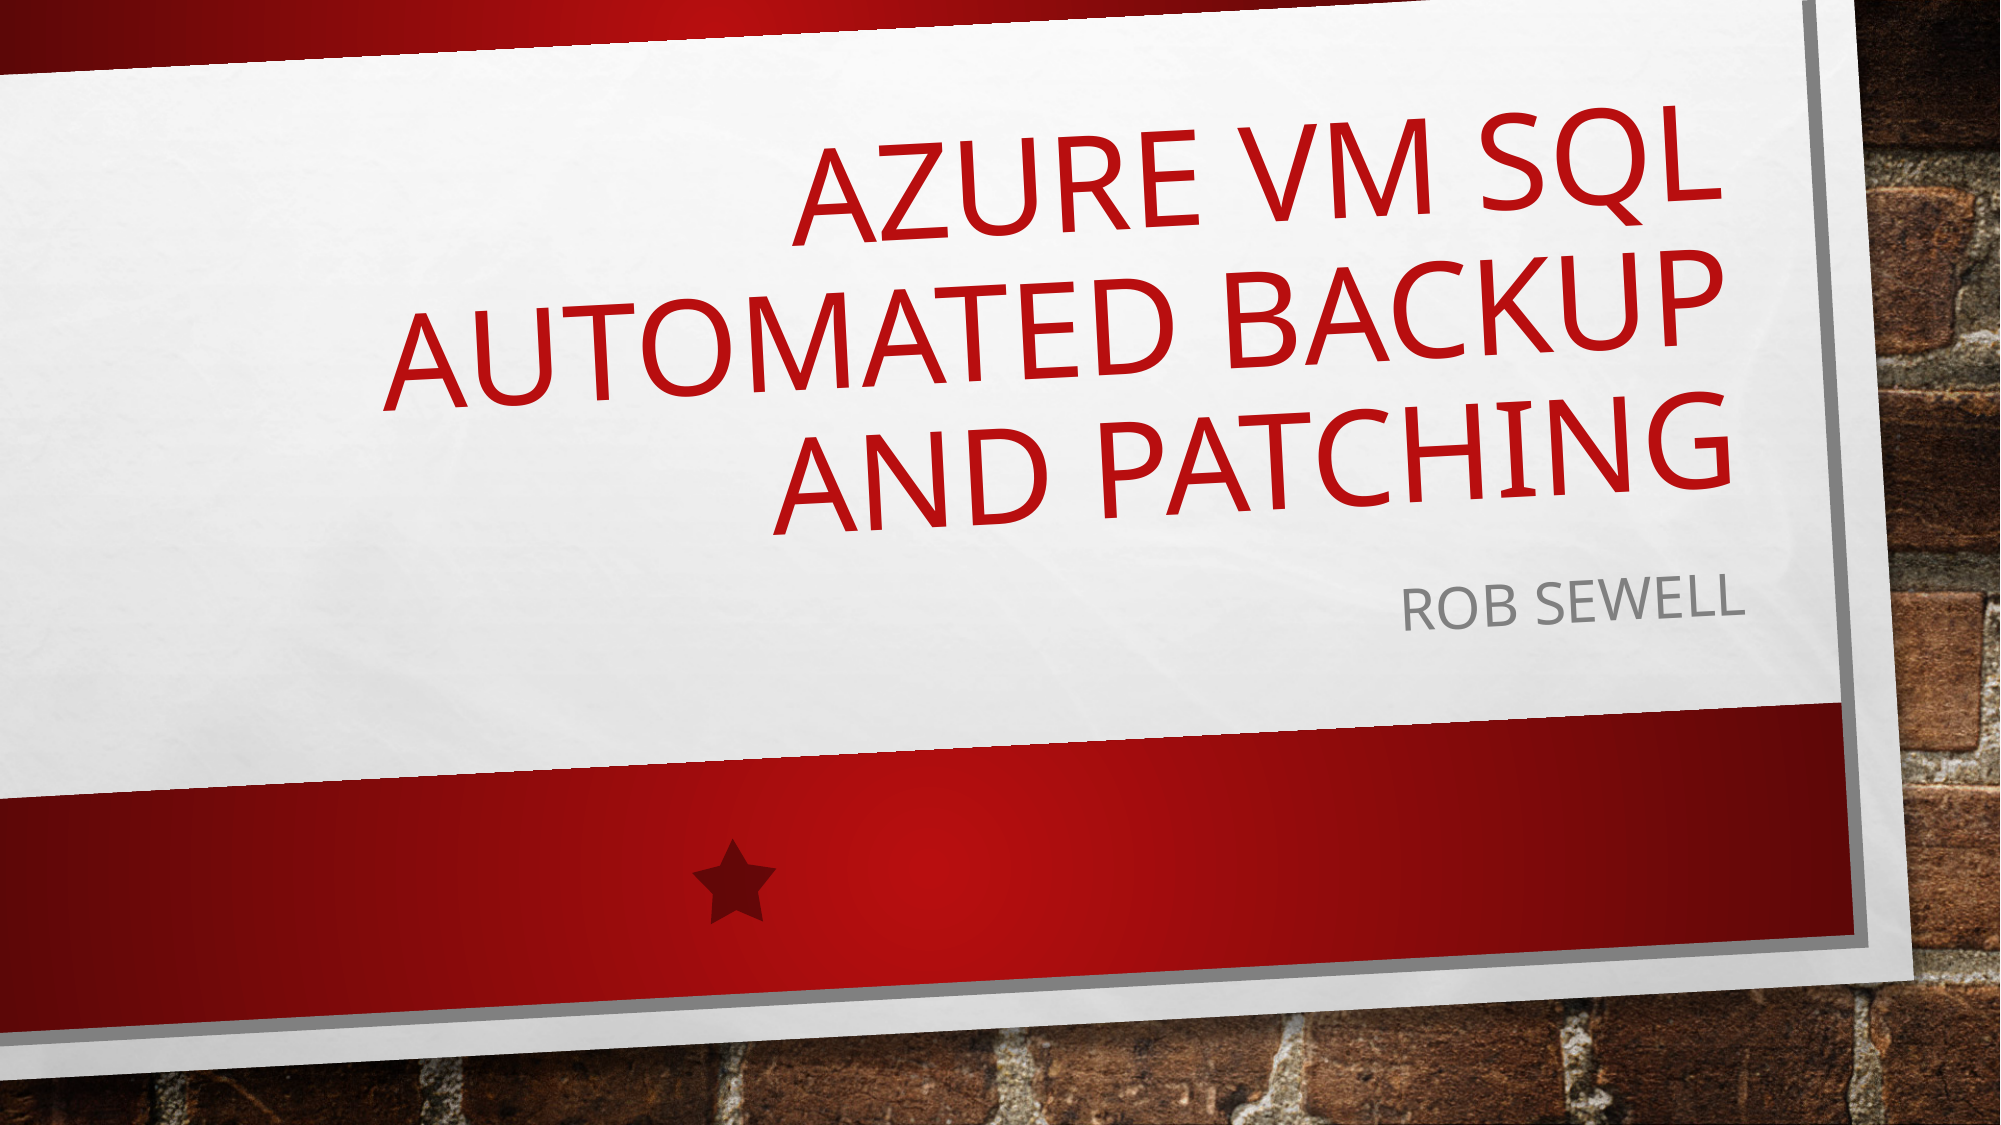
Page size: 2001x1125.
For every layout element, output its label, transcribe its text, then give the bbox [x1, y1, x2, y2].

subtitle Rob Sewell [159, 533, 1763, 708]
title Azure VM SQL Automated backup and patching [135, 67, 1758, 605]
picture [0, 0, 2000, 1125]
